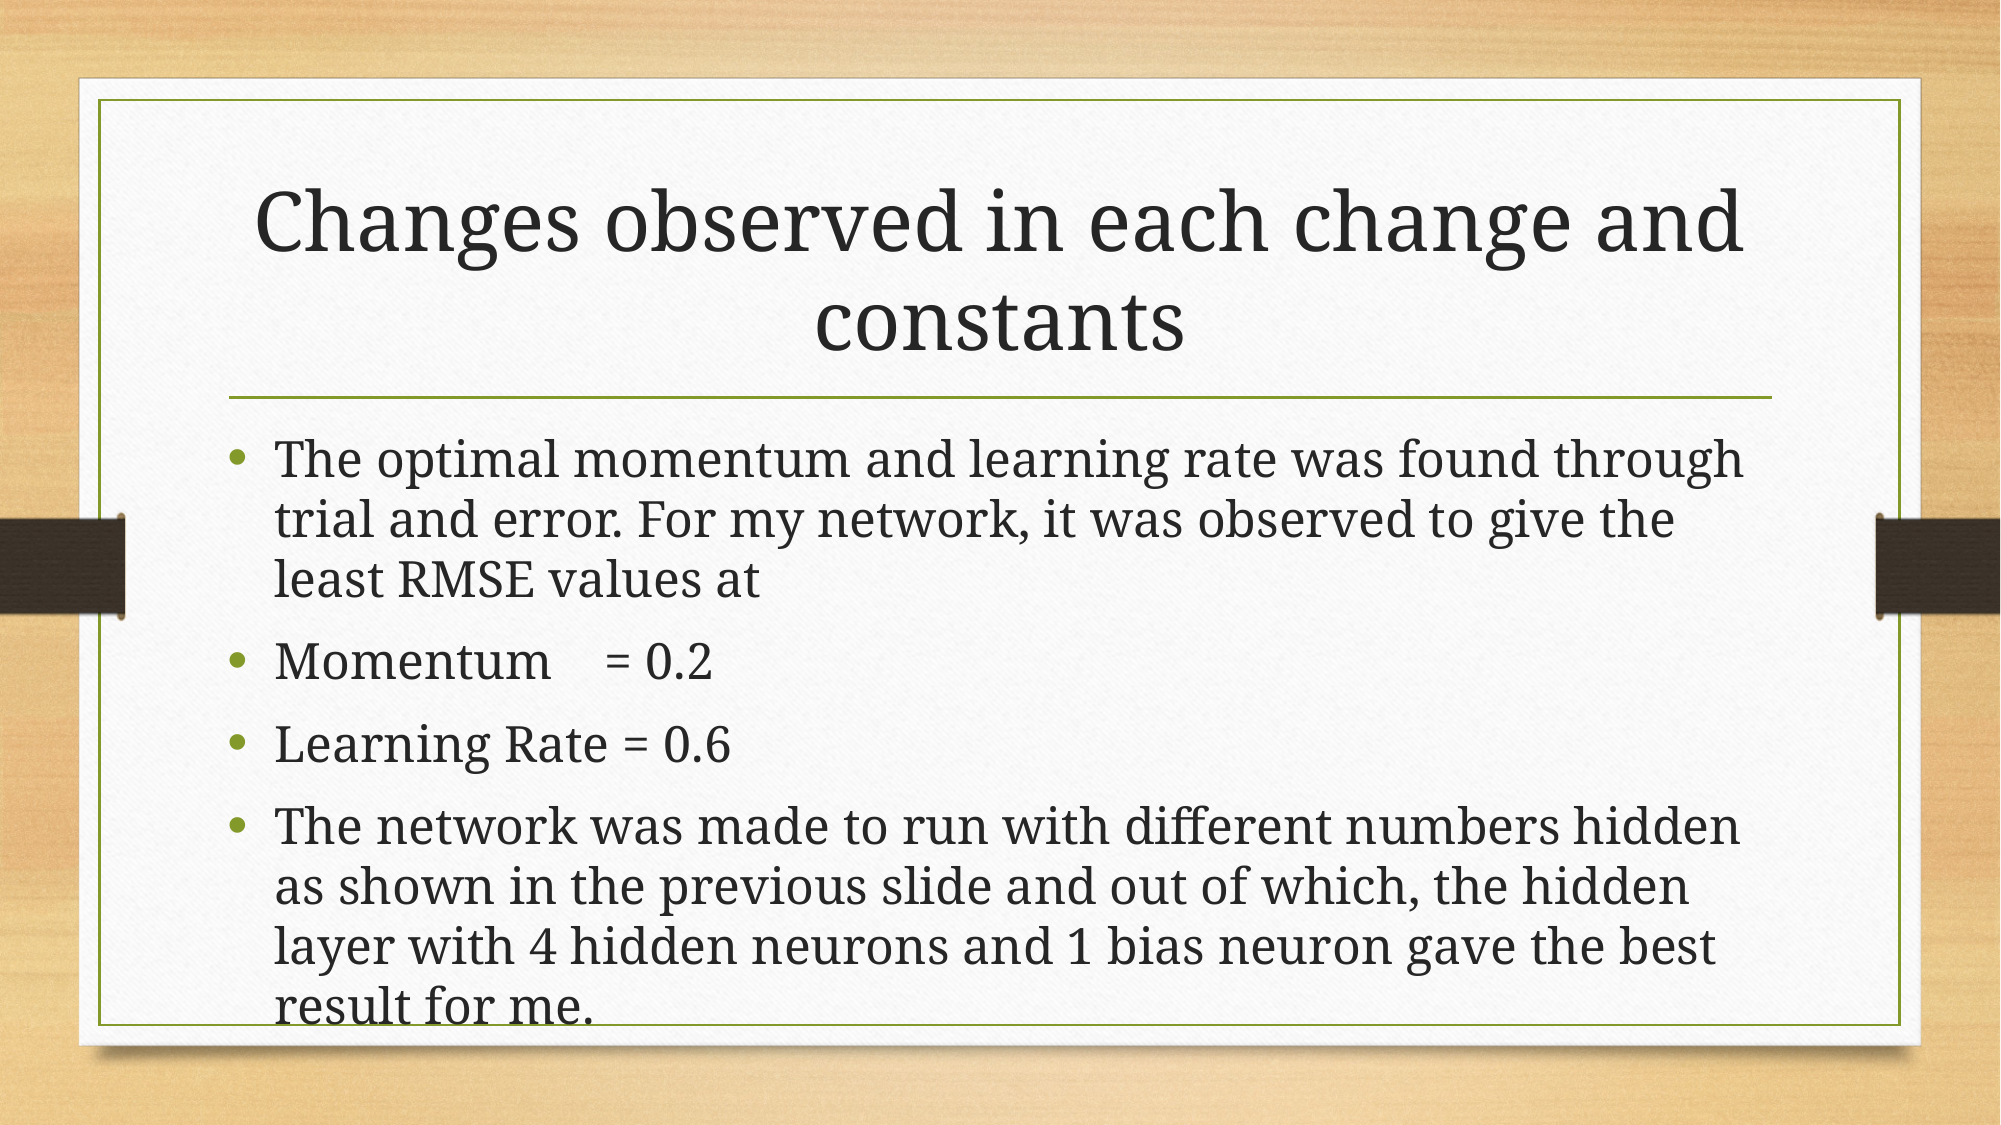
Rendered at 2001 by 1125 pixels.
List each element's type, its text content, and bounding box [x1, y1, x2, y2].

list The optimal momentum and learning rate was found through trial and error. For my network, it was observed to give the least RMSE values at Momentum = 0.2 Learning Rate = 0.6 The network was made to run with different numbers hidden as shown in the previous slide and out of which, the hidden layer with 4 hidden neurons and 1 bias neuron gave the best result for me. [212, 419, 1788, 964]
title Changes observed in each change and constants [212, 161, 1788, 375]
picture [0, 0, 2001, 1125]
